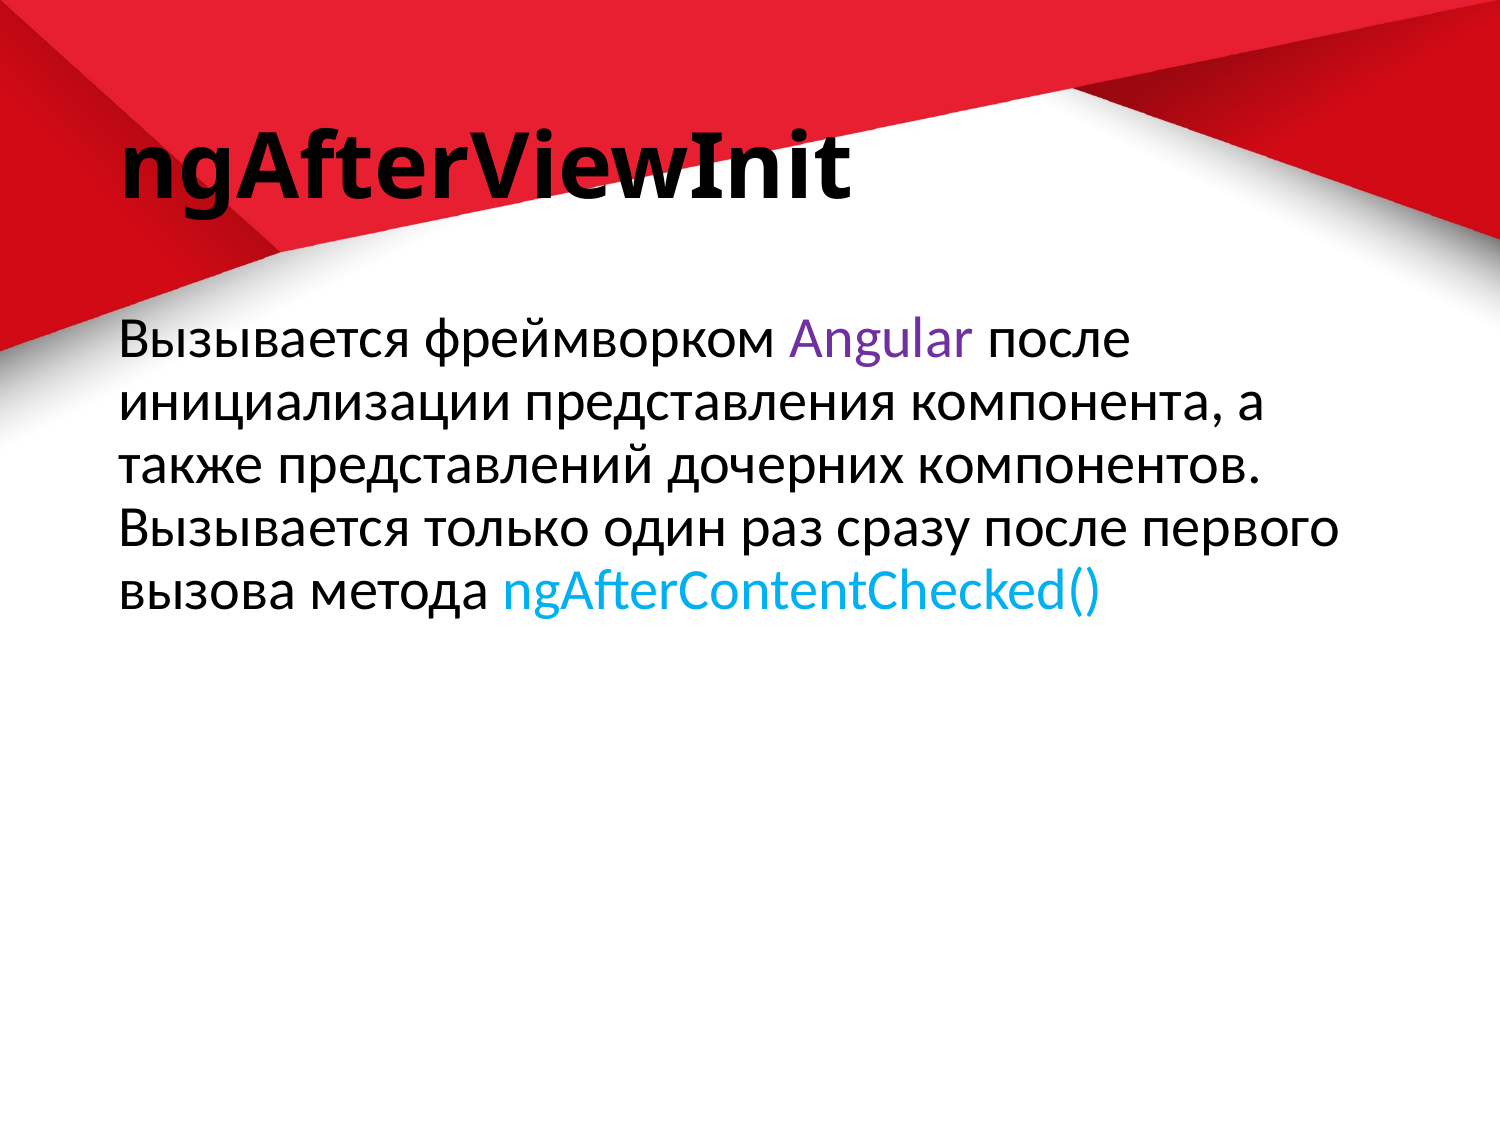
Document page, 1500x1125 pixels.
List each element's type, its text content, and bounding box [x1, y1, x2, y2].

title ngAfterViewInit [103, 59, 1397, 278]
picture [0, 0, 1500, 1125]
list Вызывается фреймворком Angular после инициализации представления компонента, а также представлений дочерних компонентов. Вызывается только один раз сразу после первого вызова метода ngAfterContentChecked() [103, 299, 1397, 1014]
